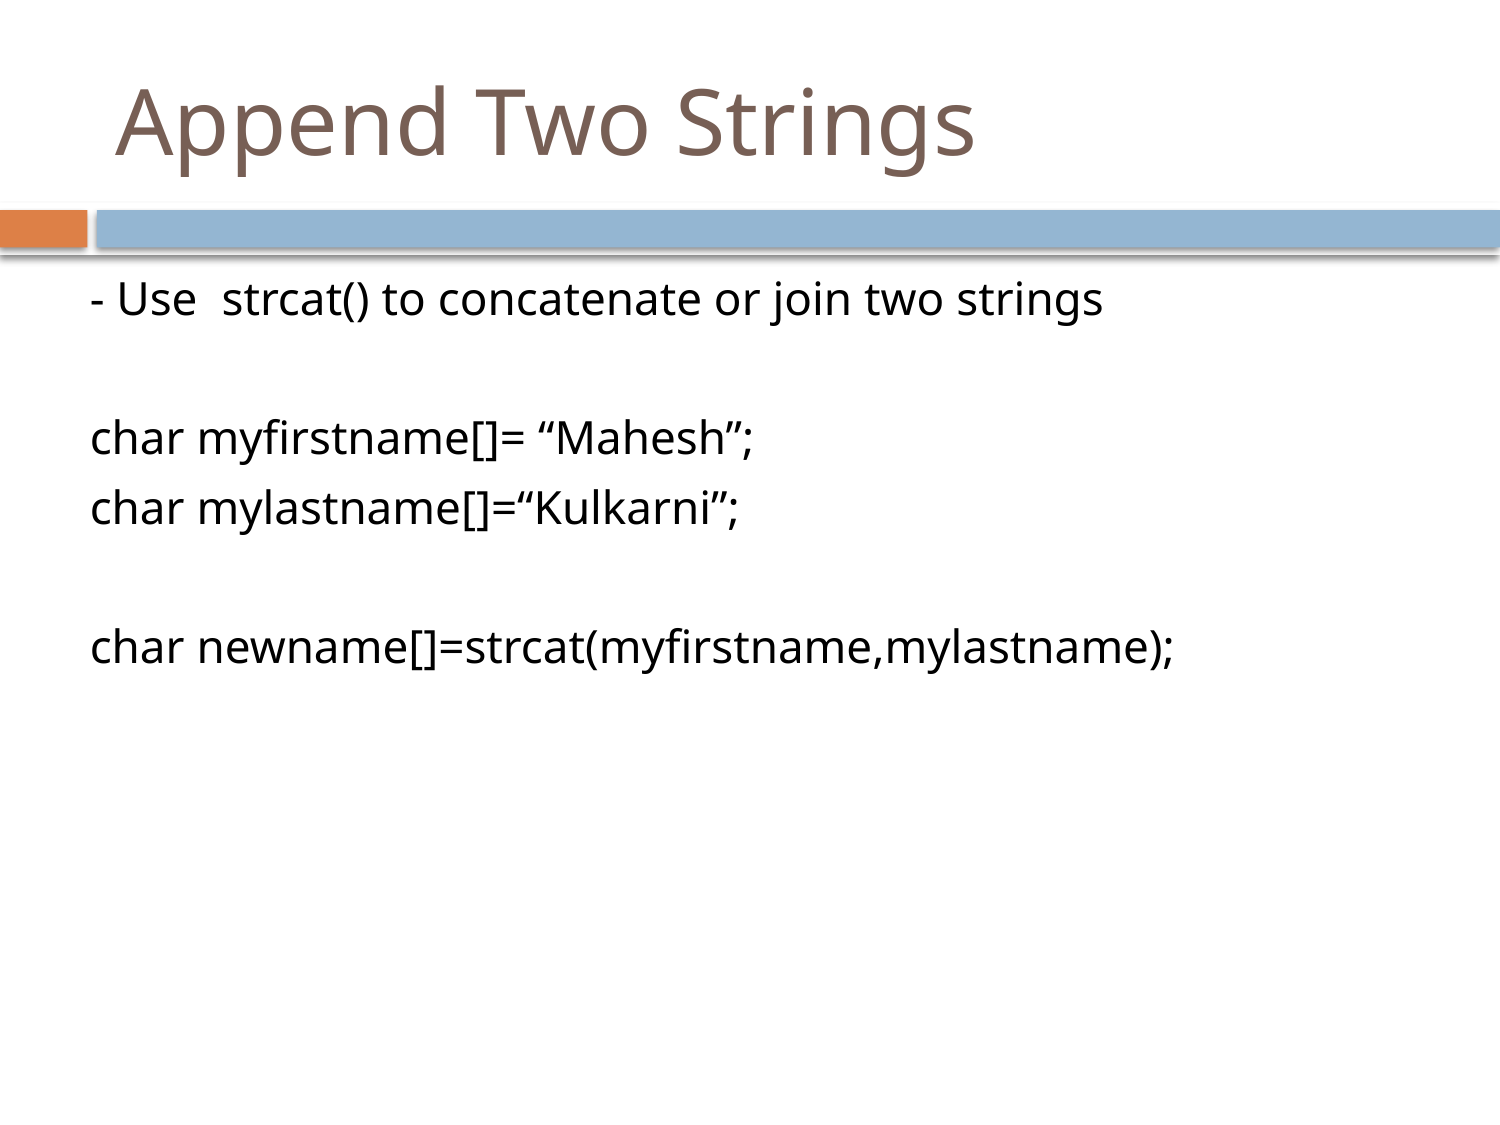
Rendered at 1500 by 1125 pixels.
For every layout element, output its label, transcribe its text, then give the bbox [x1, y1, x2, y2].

list - Use strcat() to concatenate or join two strings char myfirstname[]= “Mahesh”; char mylastname[]=“Kulkarni”; char newname[]=strcat(myfirstname,mylastname); [75, 262, 1500, 1005]
title Append Two Strings [100, 37, 1438, 200]
